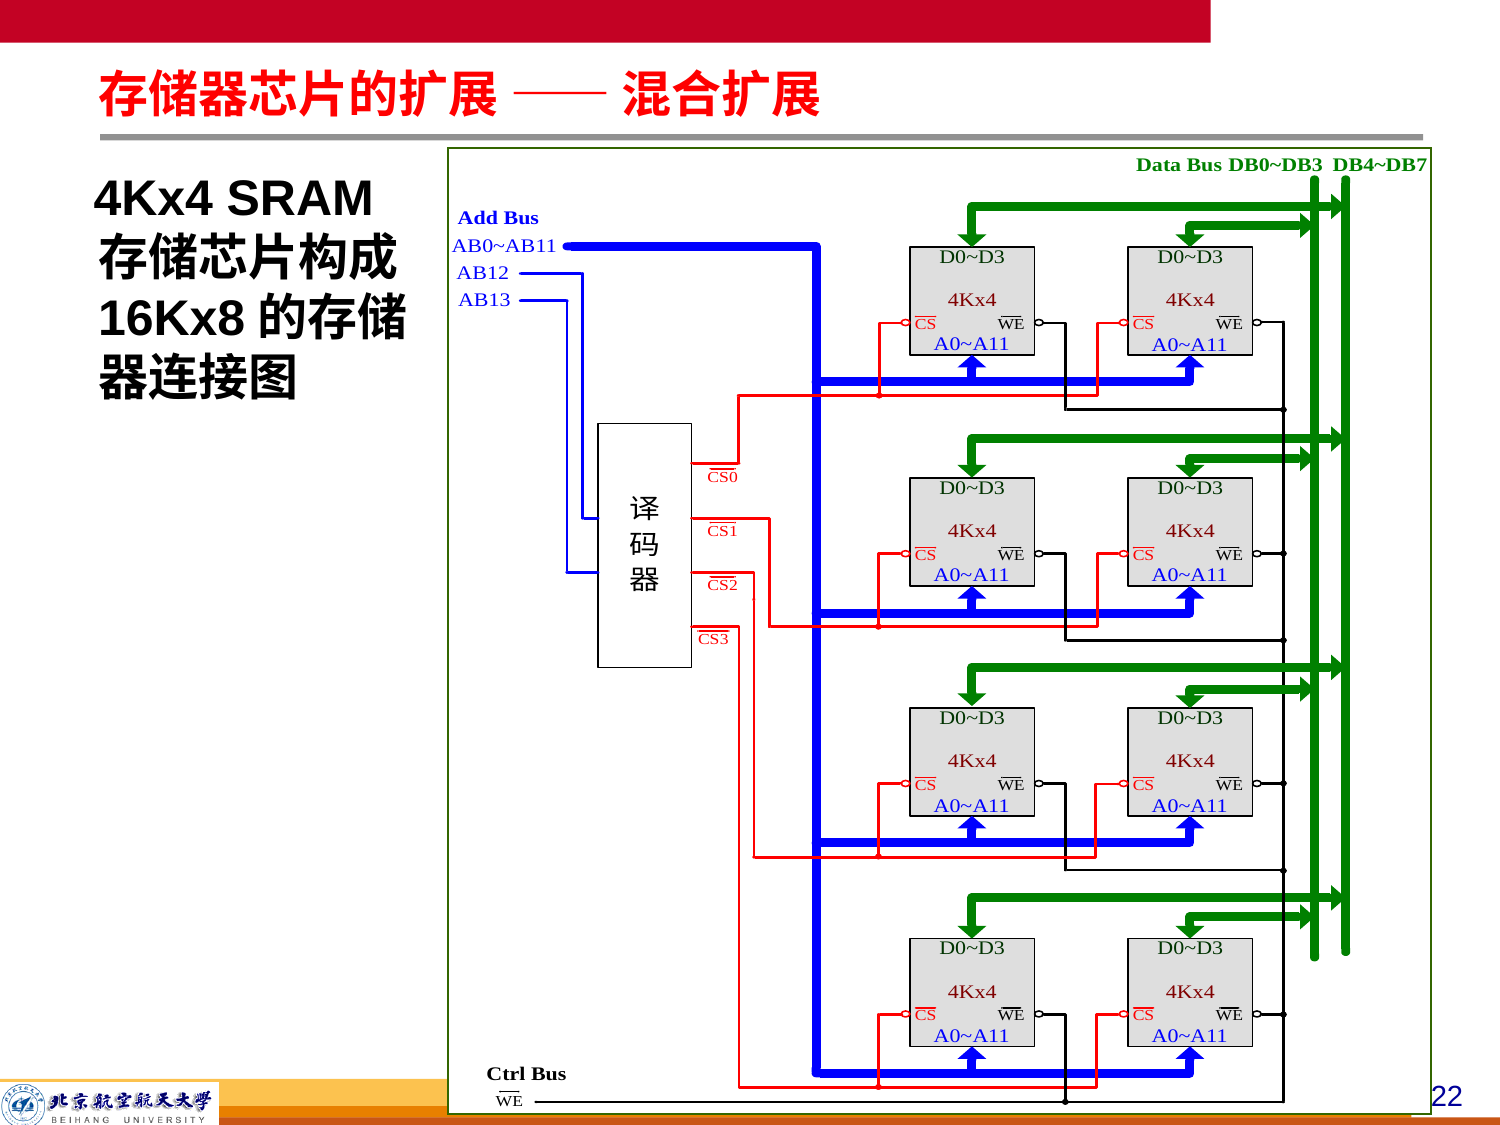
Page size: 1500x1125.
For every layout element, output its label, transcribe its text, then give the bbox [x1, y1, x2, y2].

title 存储器芯片的扩展 —— 混合扩展 [87, 65, 1412, 129]
list 4Kx4 SRAM存储芯片构成16Kx8的存储器连接图 [40, 160, 443, 410]
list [448, 148, 1430, 1114]
picture [0, 1082, 219, 1125]
